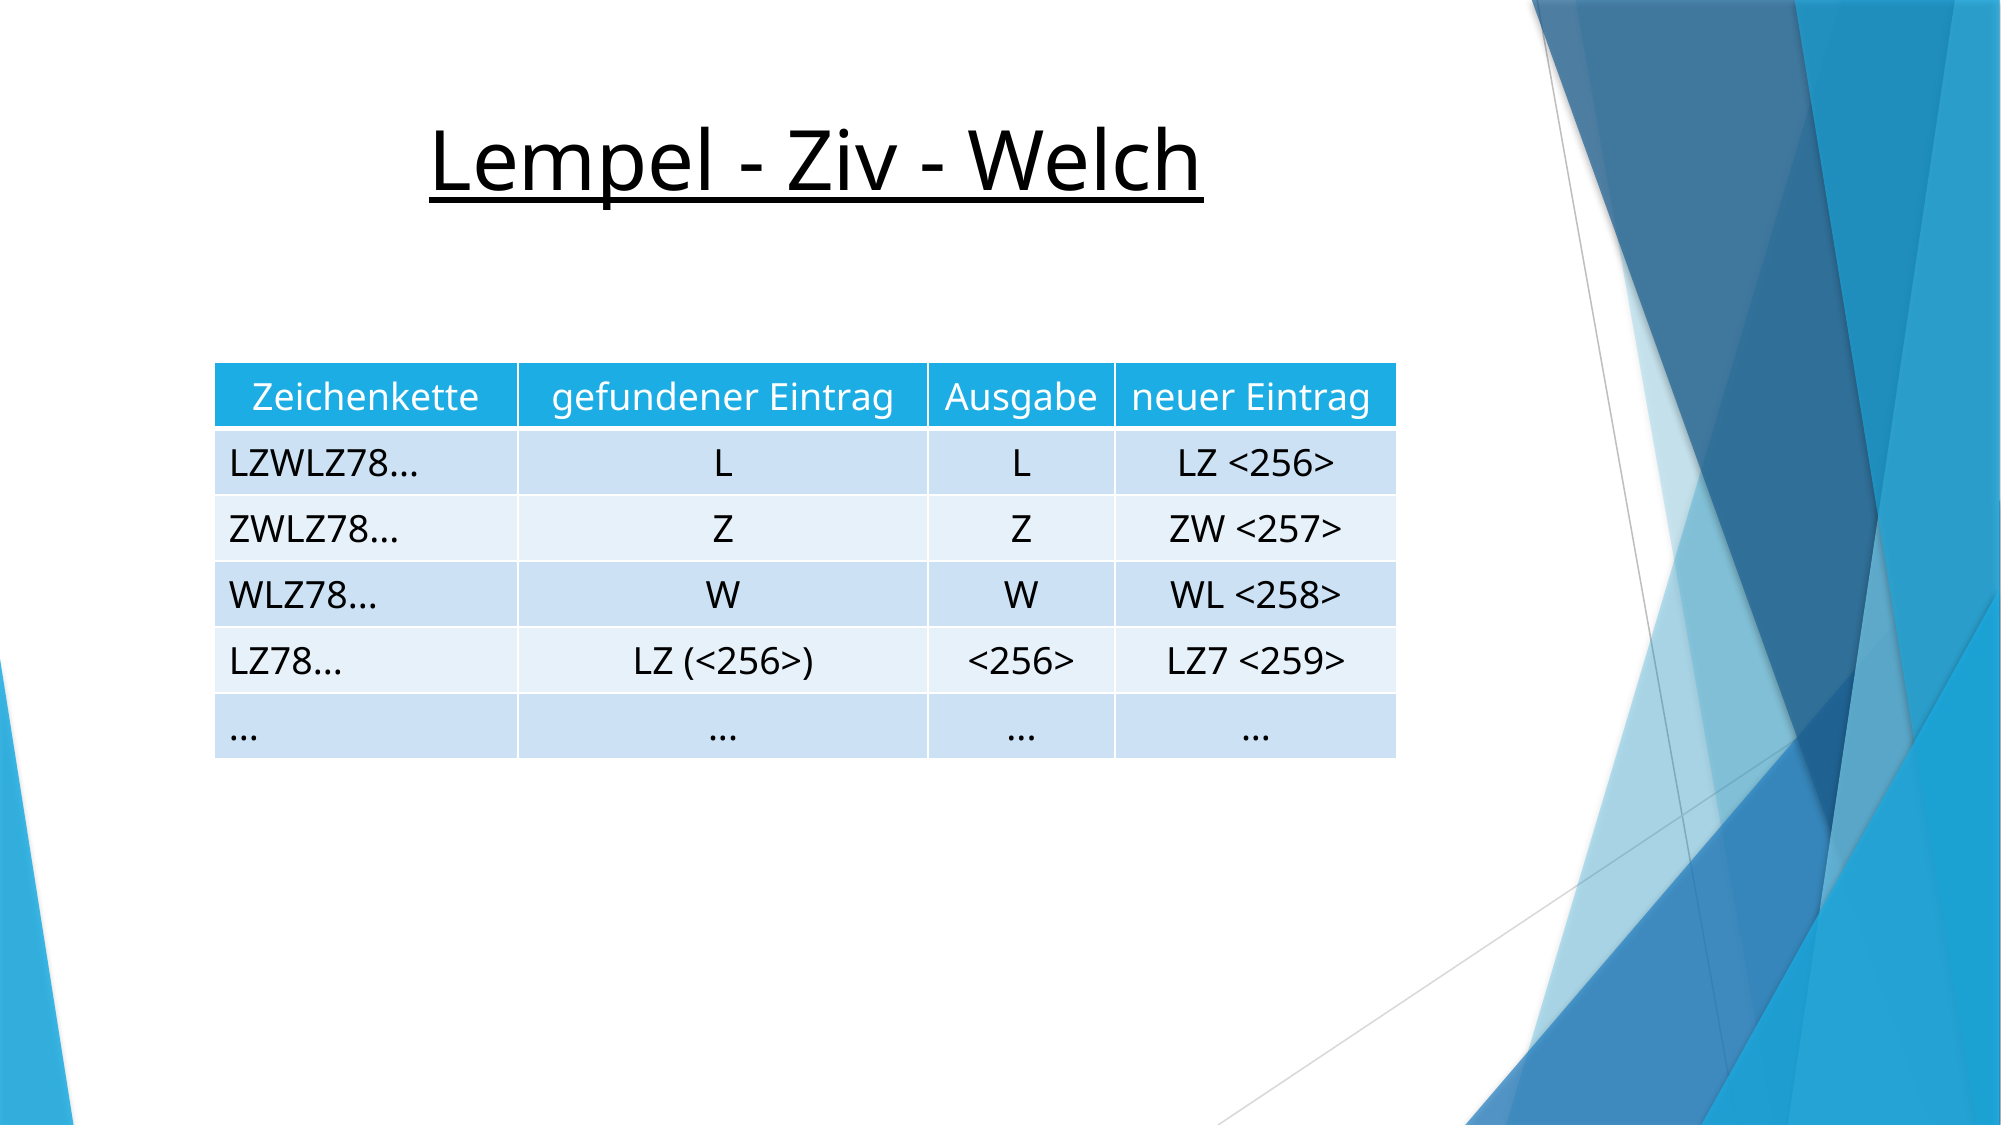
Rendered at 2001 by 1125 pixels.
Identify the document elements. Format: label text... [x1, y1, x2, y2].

table_cell ZW <257> [1116, 496, 1396, 560]
table_cell WLZ78... [215, 562, 517, 626]
table_header Ausgabe [929, 363, 1114, 426]
table_cell LZ78... [215, 628, 517, 692]
table_cell W [519, 562, 927, 626]
table_cell ... [929, 694, 1114, 758]
table_cell ... [215, 694, 517, 758]
table_header neuer Eintrag [1116, 363, 1396, 426]
table_cell ... [519, 694, 927, 758]
table_cell Z [519, 496, 927, 560]
table_cell LZ7 <259> [1116, 628, 1396, 692]
table_cell WL <258> [1116, 562, 1396, 626]
table_header Zeichenkette [215, 363, 517, 426]
table_cell ZWLZ78... [215, 496, 517, 560]
table_cell LZ <256> [1116, 431, 1396, 494]
table_cell L [929, 431, 1114, 494]
table_cell LZ (<256>) [519, 628, 927, 692]
table_cell W [929, 562, 1114, 626]
table_cell ... [1116, 694, 1396, 758]
table_header gefundener Eintrag [519, 363, 927, 426]
table_cell Z [929, 496, 1114, 560]
table_cell LZWLZ78... [215, 431, 517, 494]
table_cell <256> [929, 628, 1114, 692]
title Lempel - Ziv - Welch [111, 99, 1522, 324]
list [111, 333, 1522, 1093]
table_cell L [519, 431, 927, 494]
